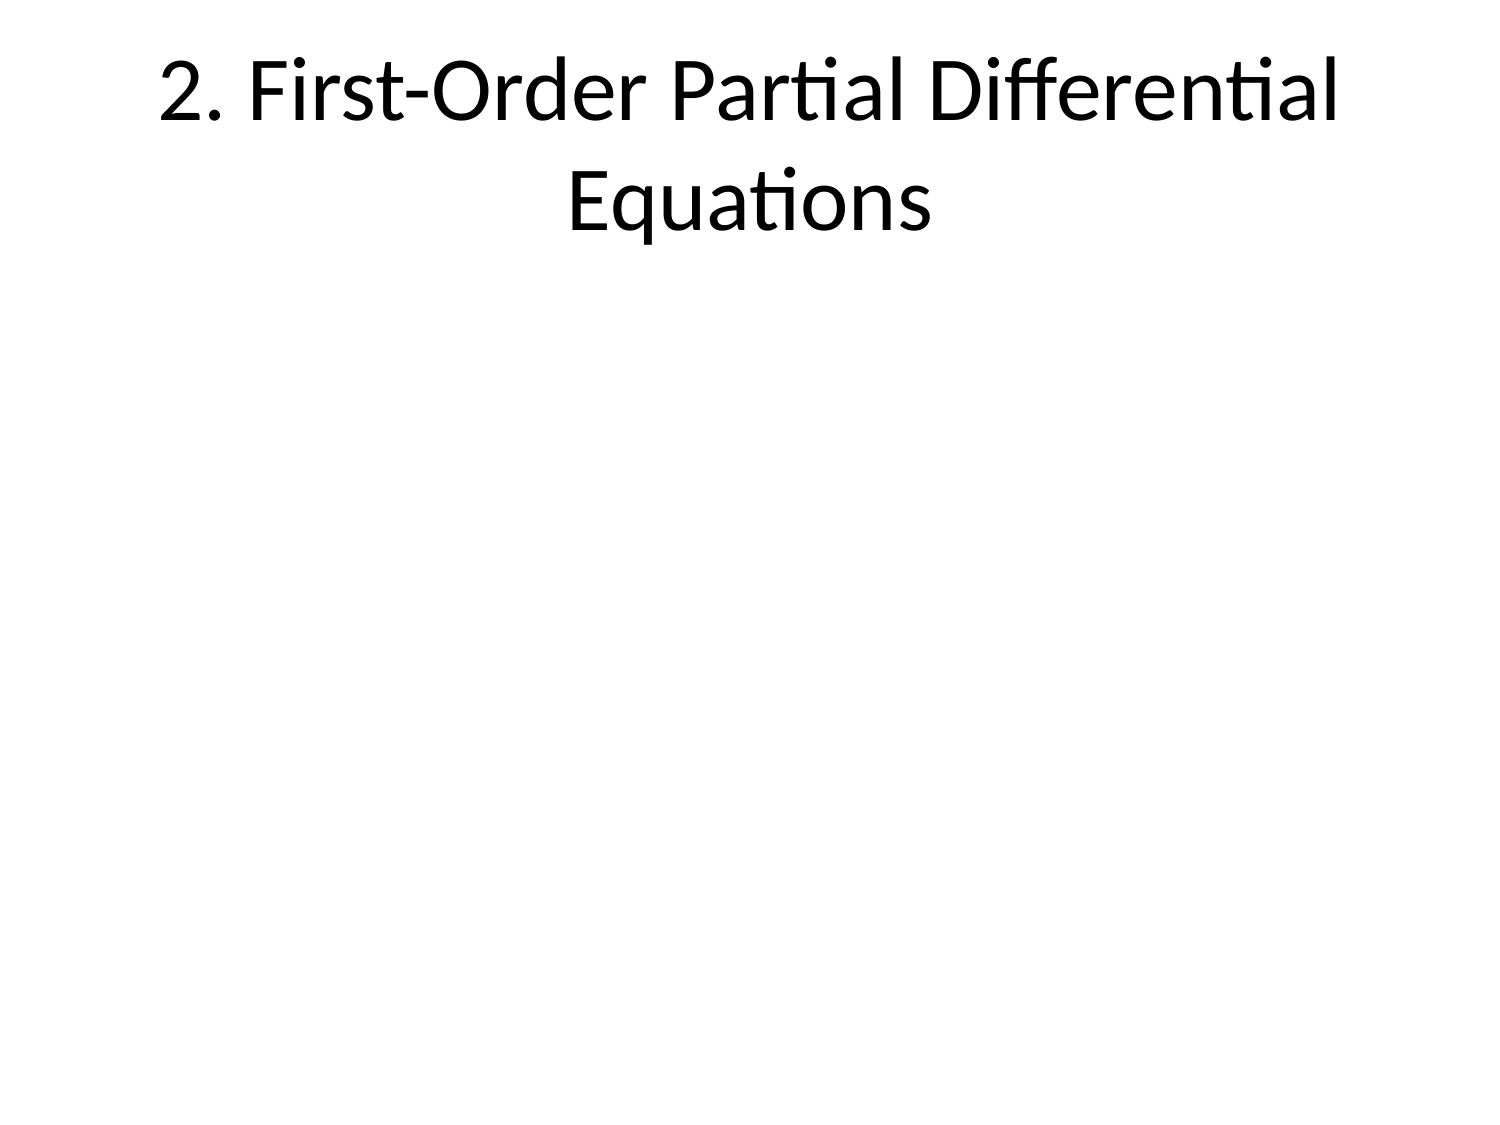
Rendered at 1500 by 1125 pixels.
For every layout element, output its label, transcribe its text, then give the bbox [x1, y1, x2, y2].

title 2. First-Order Partial Differential Equations [75, 45, 1425, 233]
